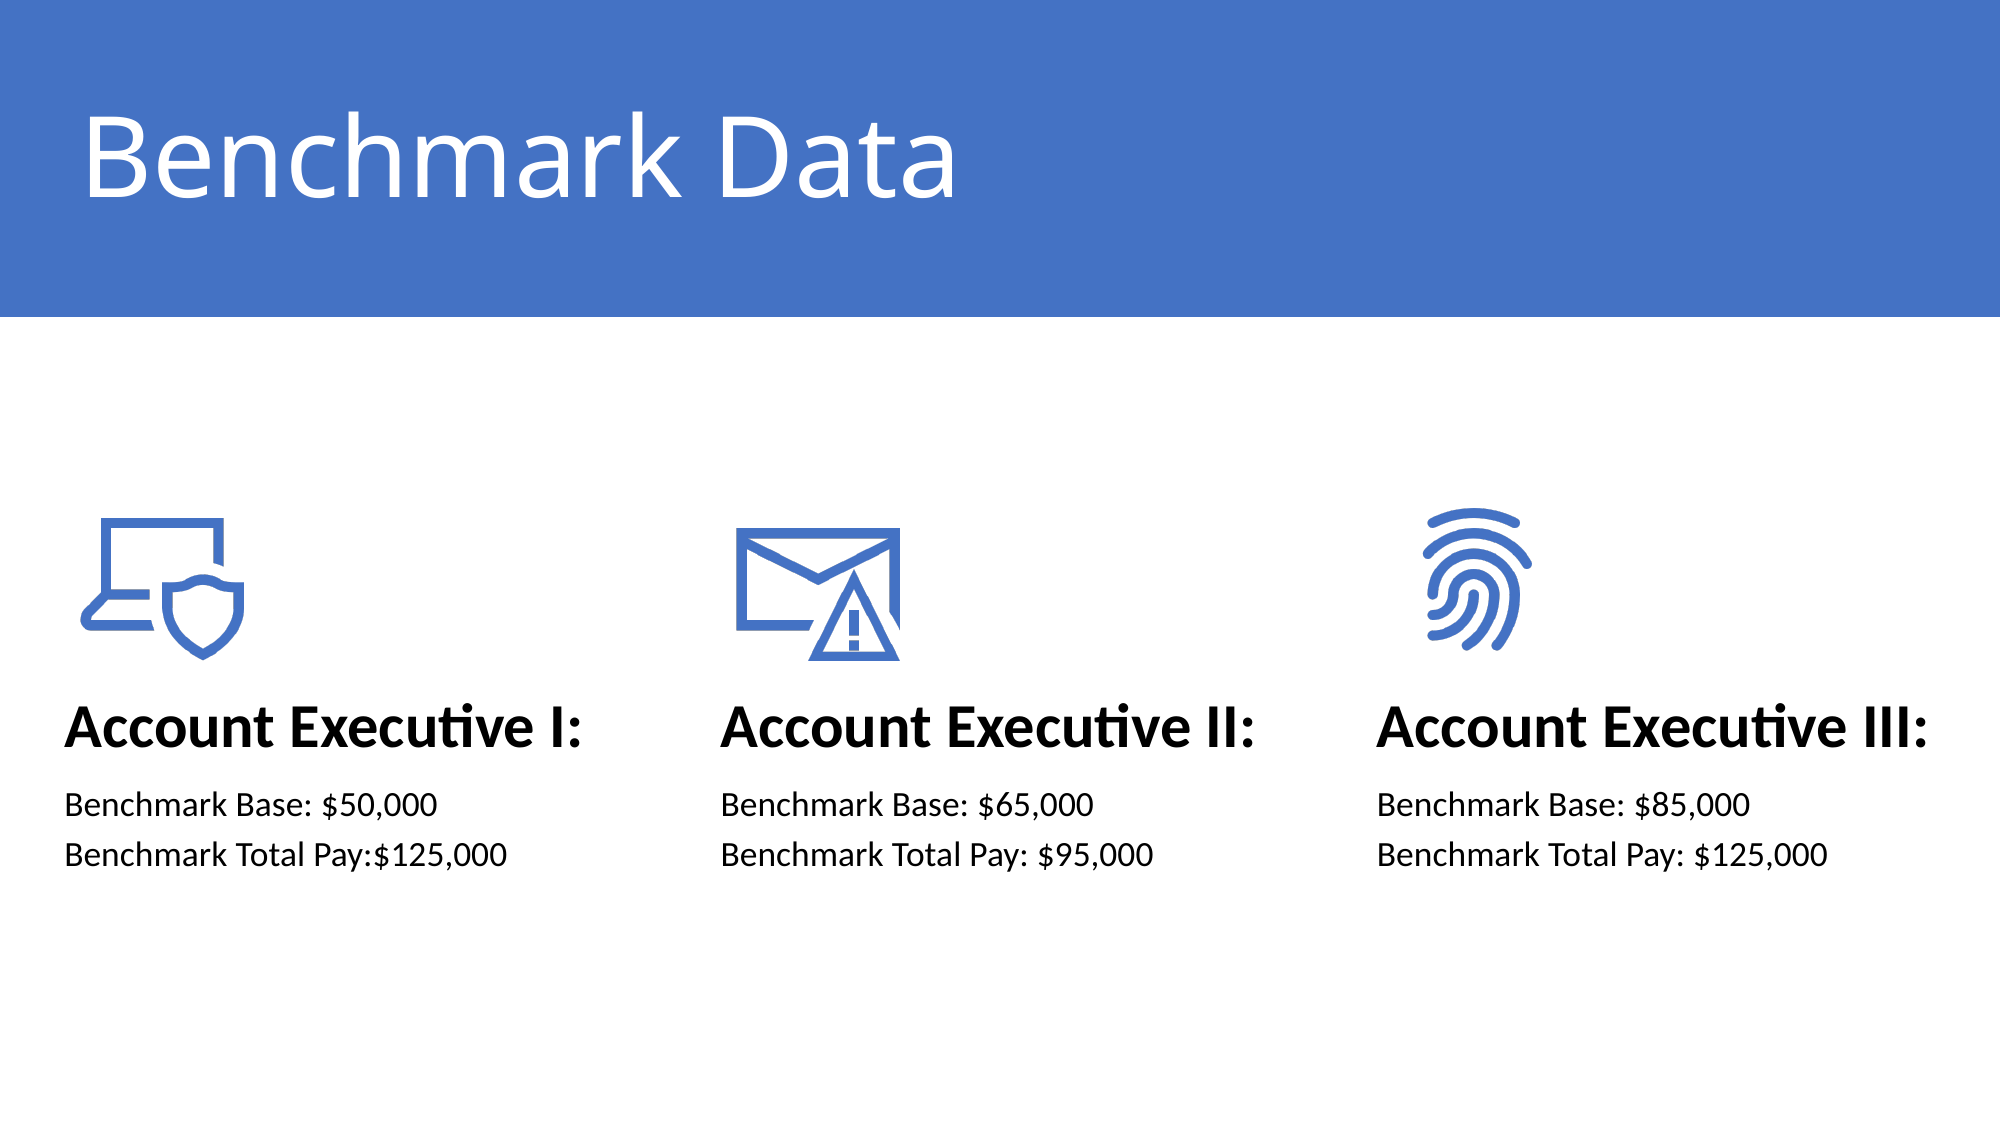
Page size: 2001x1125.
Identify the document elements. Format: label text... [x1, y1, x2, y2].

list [64, 324, 1936, 1038]
title Benchmark Data [64, 52, 1936, 271]
text_box [0, 0, 2000, 318]
